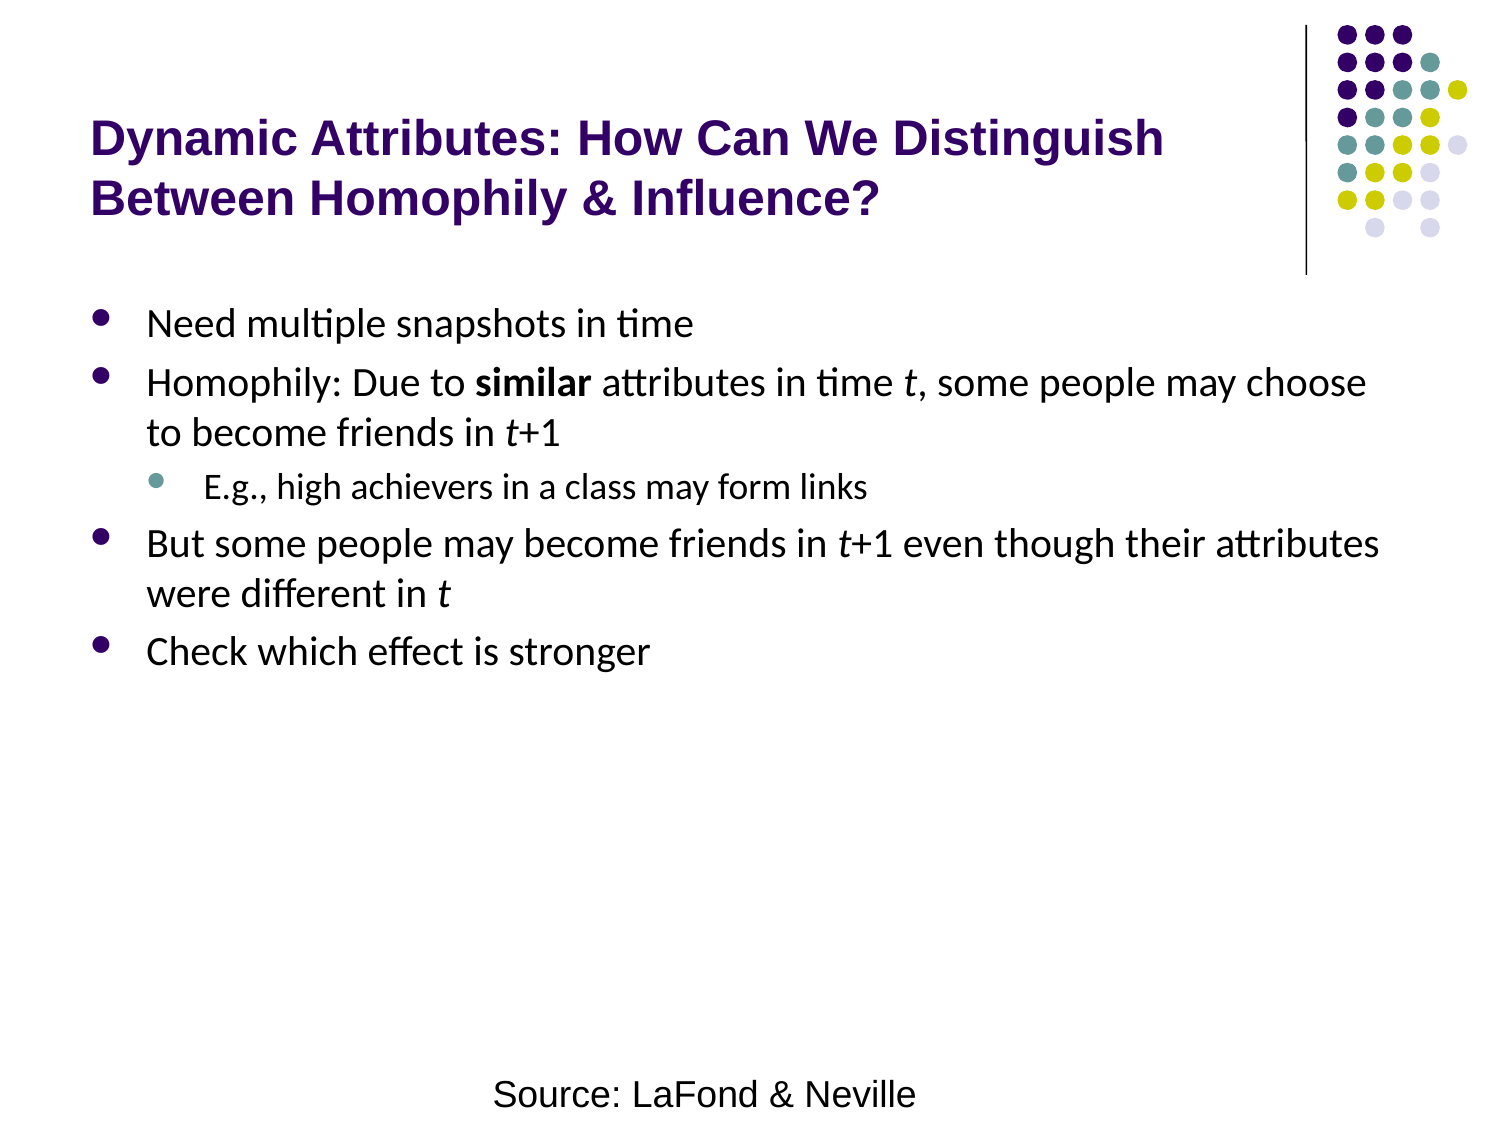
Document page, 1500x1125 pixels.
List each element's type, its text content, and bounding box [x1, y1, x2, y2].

text_box Source: LaFond & Neville [477, 1062, 932, 1123]
title Dynamic Attributes: How Can We Distinguish Between Homophily & Influence? [74, 19, 1313, 233]
list Need multiple snapshots in time Homophily: Due to similar attributes in time t, some people may choose to become friends in t+1 E.g., high achievers in a class may form links But some people may become friends in t+1 even though their attributes were different in t Check which effect is stronger [74, 288, 1426, 1013]
